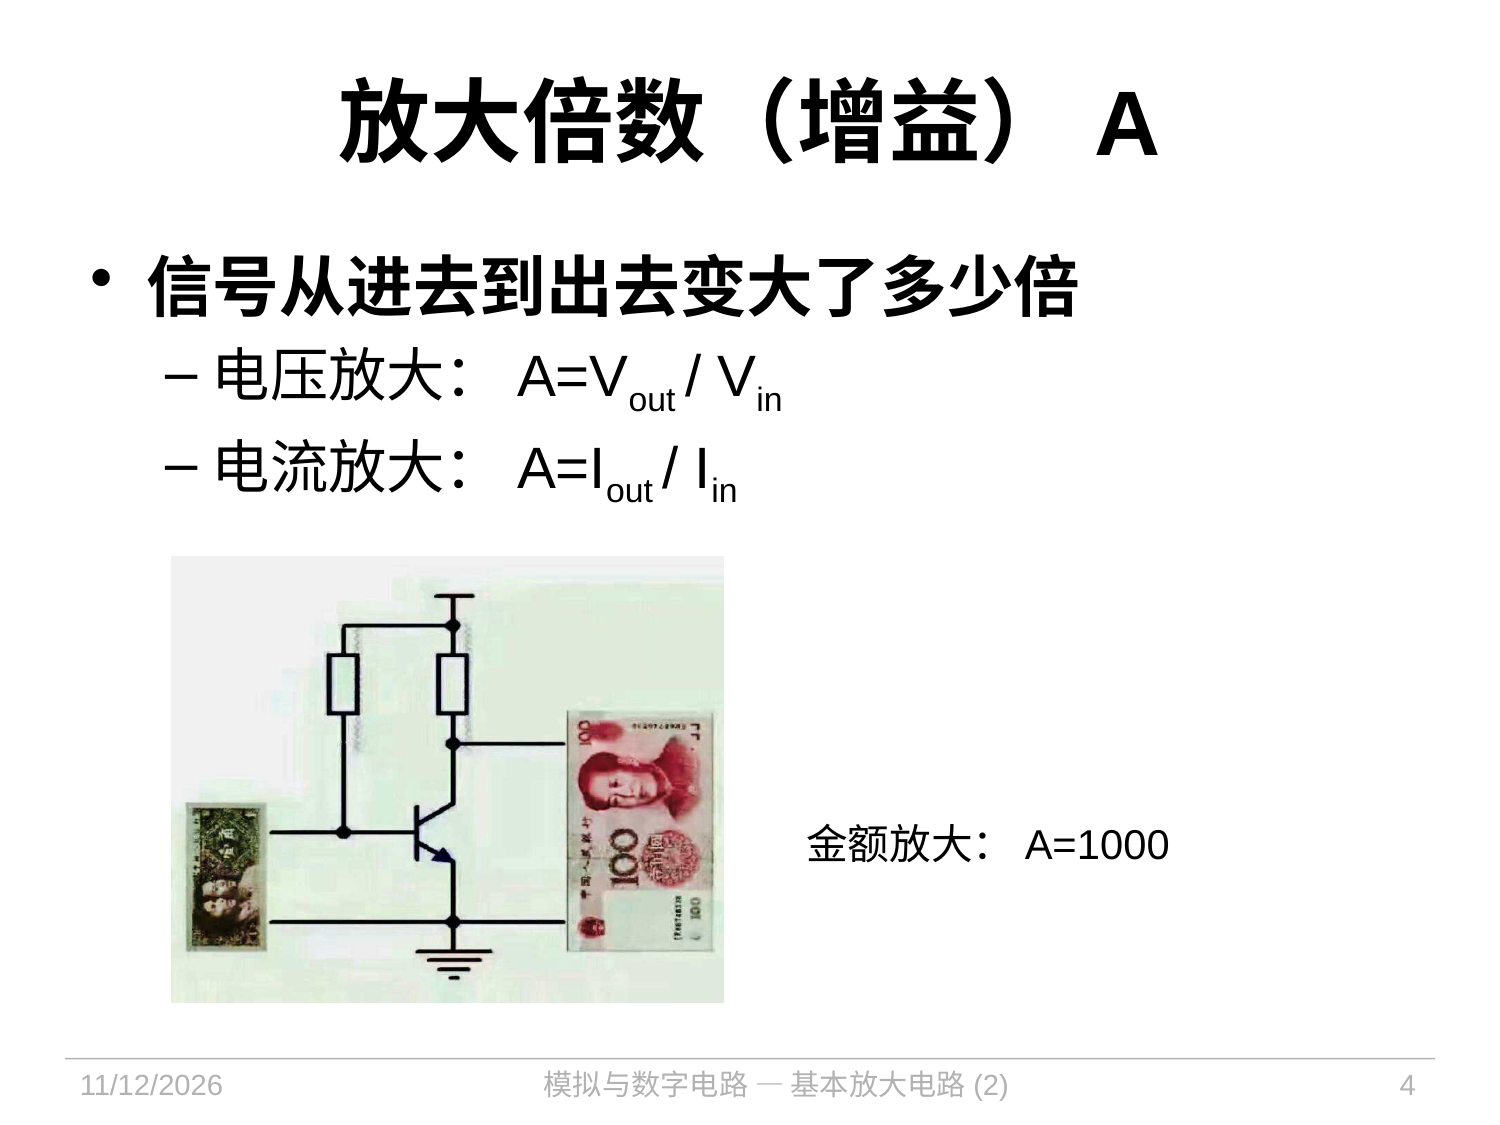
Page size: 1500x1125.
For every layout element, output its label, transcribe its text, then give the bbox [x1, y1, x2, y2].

list 信号从进去到出去变大了多少倍 电压放大：A=Vout / Vin 电流放大：A=Iout / Iin [75, 237, 1425, 1047]
footer 模拟与数字电路 — 基本放大电路(2) [373, 1058, 1179, 1125]
title 放大倍数（增益）A [75, 24, 1425, 213]
picture [170, 556, 724, 1004]
text_box 金额放大：A=1000 [791, 810, 1205, 876]
slide_number 4 [1230, 1058, 1431, 1125]
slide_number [64, 1058, 348, 1125]
